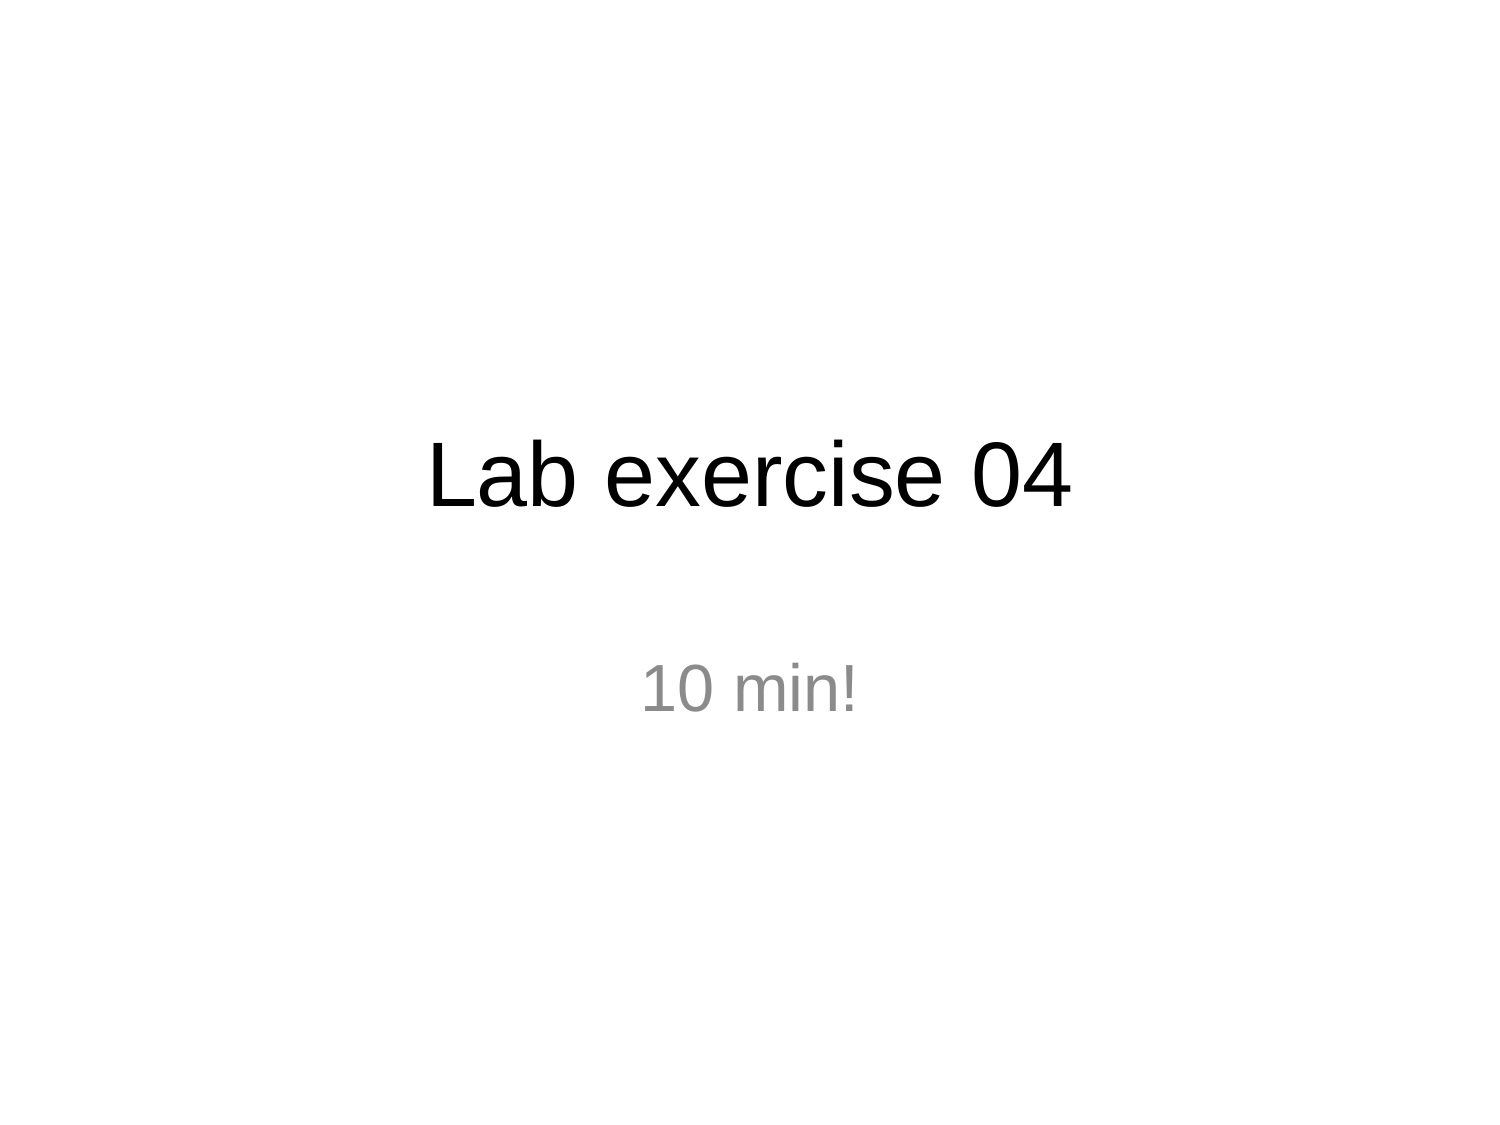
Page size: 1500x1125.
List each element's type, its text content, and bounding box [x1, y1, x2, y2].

title Lab exercise 04 [112, 349, 1388, 591]
subtitle 10 min! [225, 637, 1275, 925]
